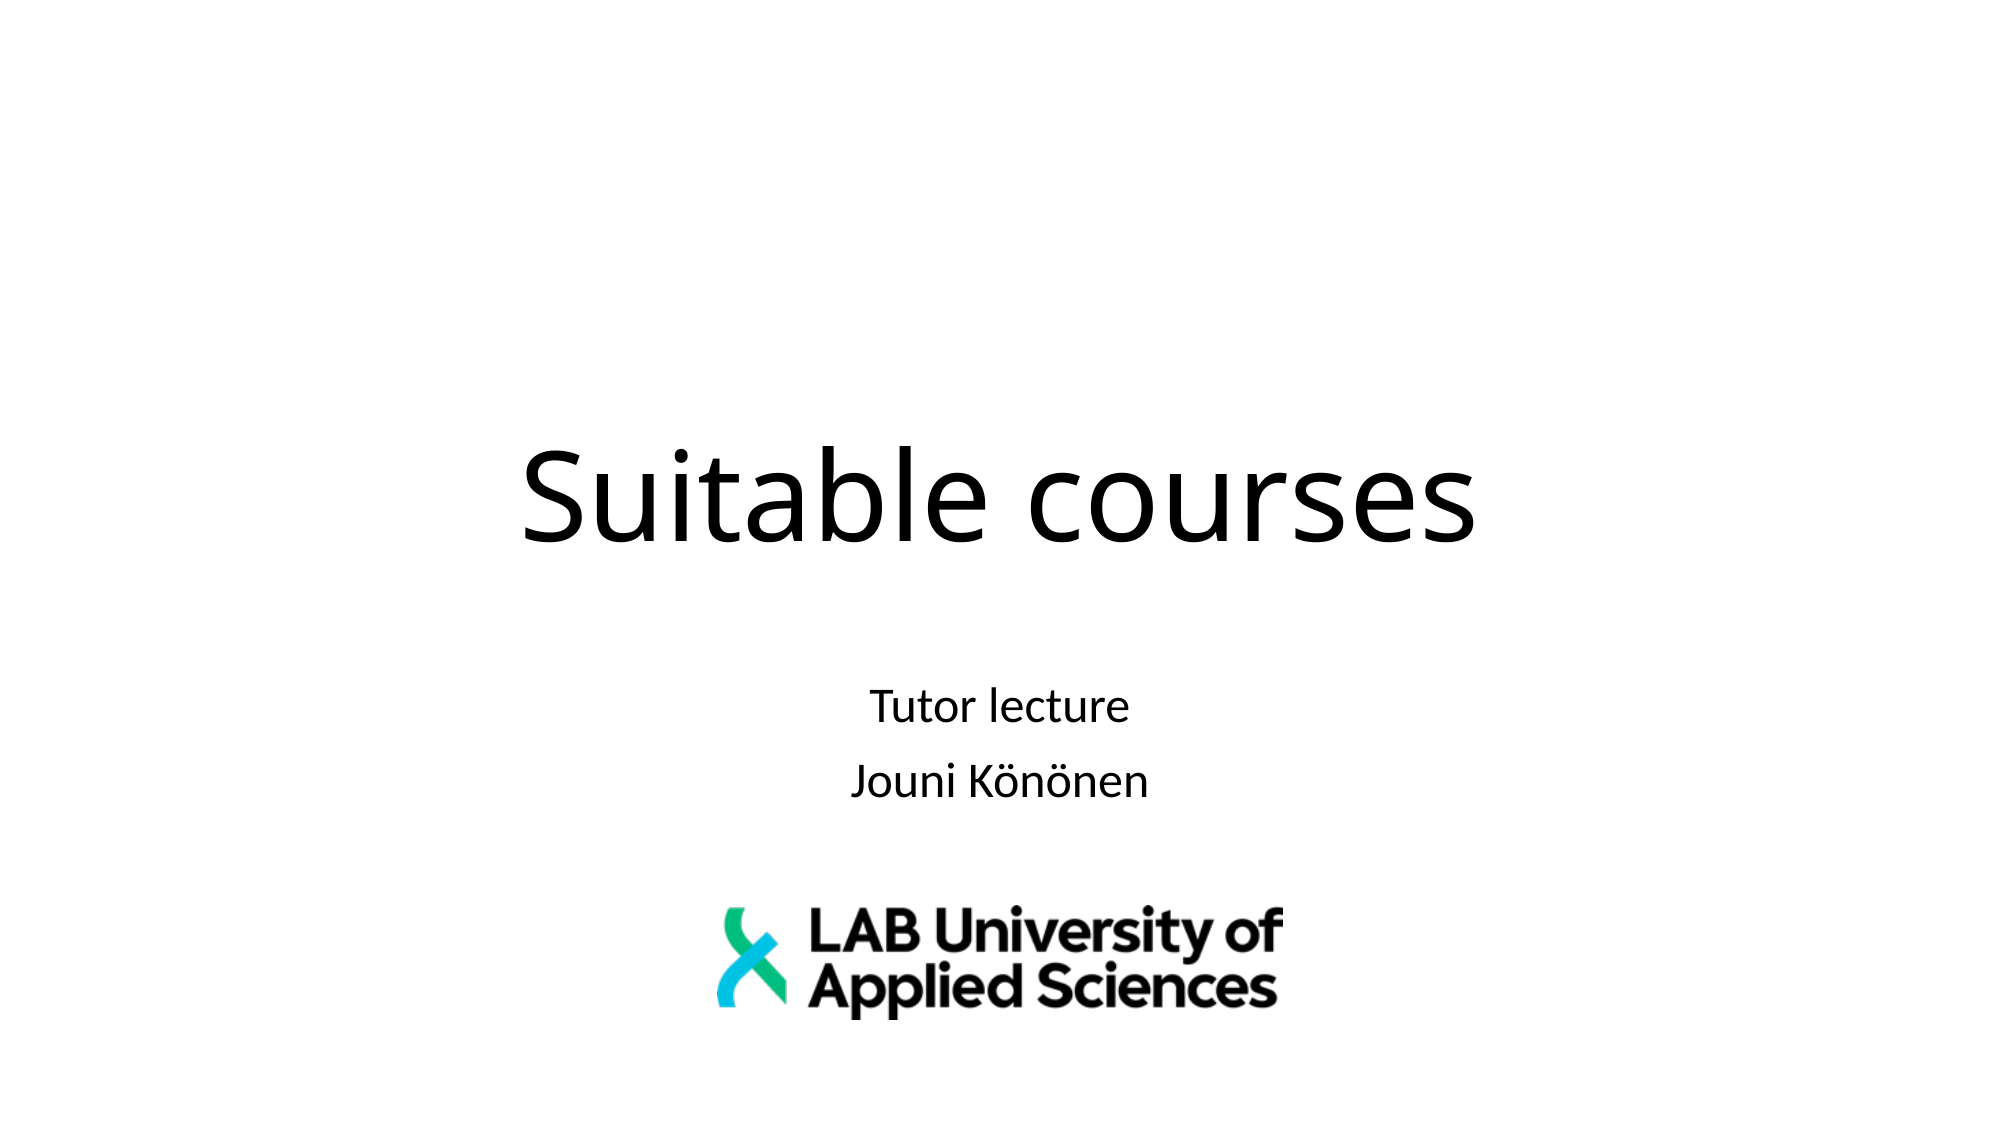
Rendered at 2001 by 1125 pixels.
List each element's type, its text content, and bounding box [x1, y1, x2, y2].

title Suitable courses [249, 184, 1750, 576]
picture [716, 905, 1283, 1020]
subtitle Tutor lecture Jouni Könönen [249, 590, 1750, 863]
